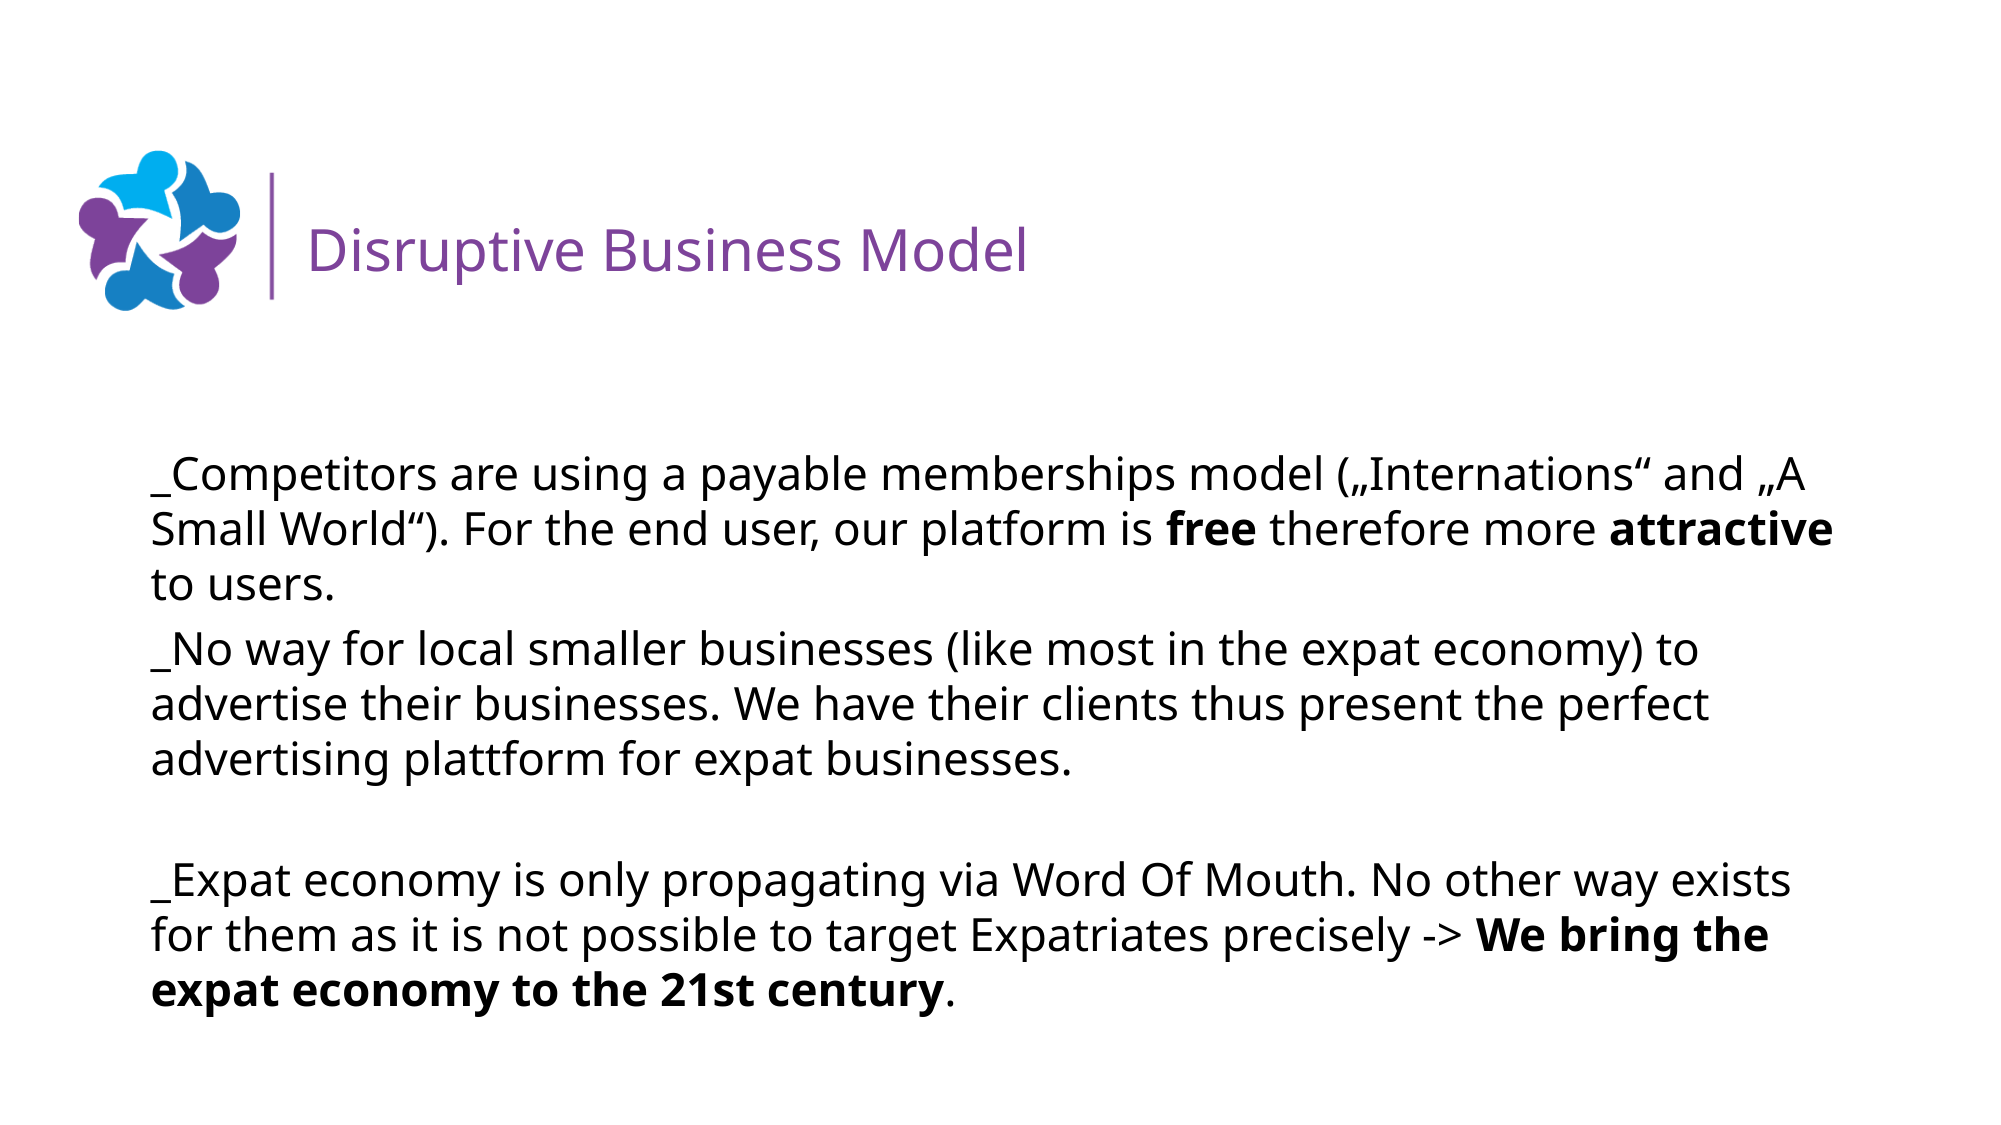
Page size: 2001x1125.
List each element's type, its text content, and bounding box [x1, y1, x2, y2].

text_box Disruptive Business Model [293, 205, 1049, 291]
picture [78, 150, 293, 311]
text_box _No way for local smaller businesses (like most in the expat economy) to advertise their businesses. We have their clients thus present the perfect advertising plattform for expat businesses. [135, 612, 1857, 793]
text_box _Expat economy is only propagating via Word Of Mouth. No other way exists for them as it is not possible to target Expatriates precisely -> We bring the expat economy to the 21st century. [135, 842, 1857, 1023]
text_box _Competitors are using a payable memberships model („Internations“ and „A Small World“). For the end user, our platform is free therefore more attractive to users. [135, 437, 1857, 612]
